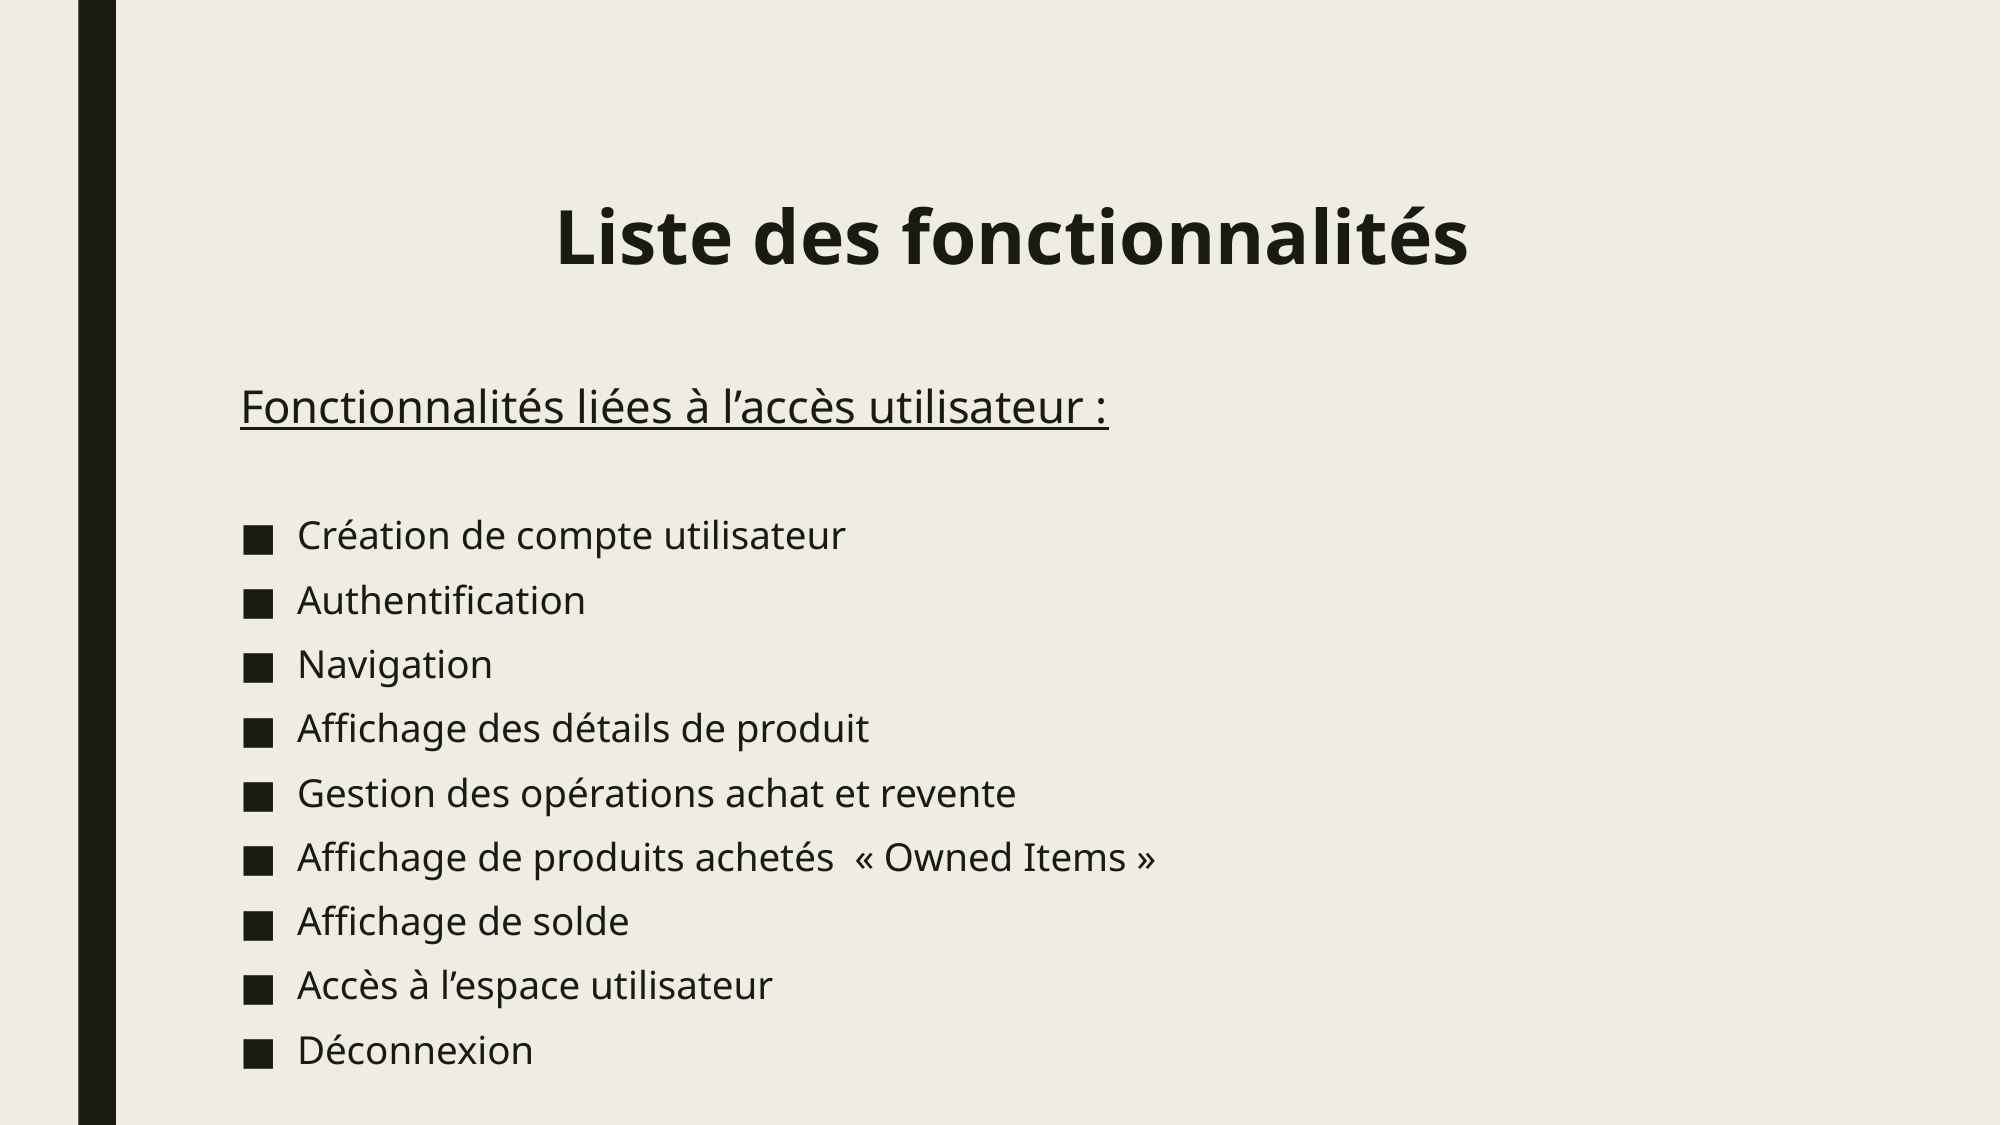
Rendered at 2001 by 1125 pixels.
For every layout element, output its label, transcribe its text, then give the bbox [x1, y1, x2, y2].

list Fonctionnalités liées à l’accès utilisateur : Création de compte utilisateur Authentification Navigation Affichage des détails de produit Gestion des opérations achat et revente Affichage de produits achetés « Owned Items » Affichage de solde Accès à l’espace utilisateur Déconnexion [225, 375, 1800, 1087]
title Liste des fonctionnalités [225, 112, 1800, 357]
